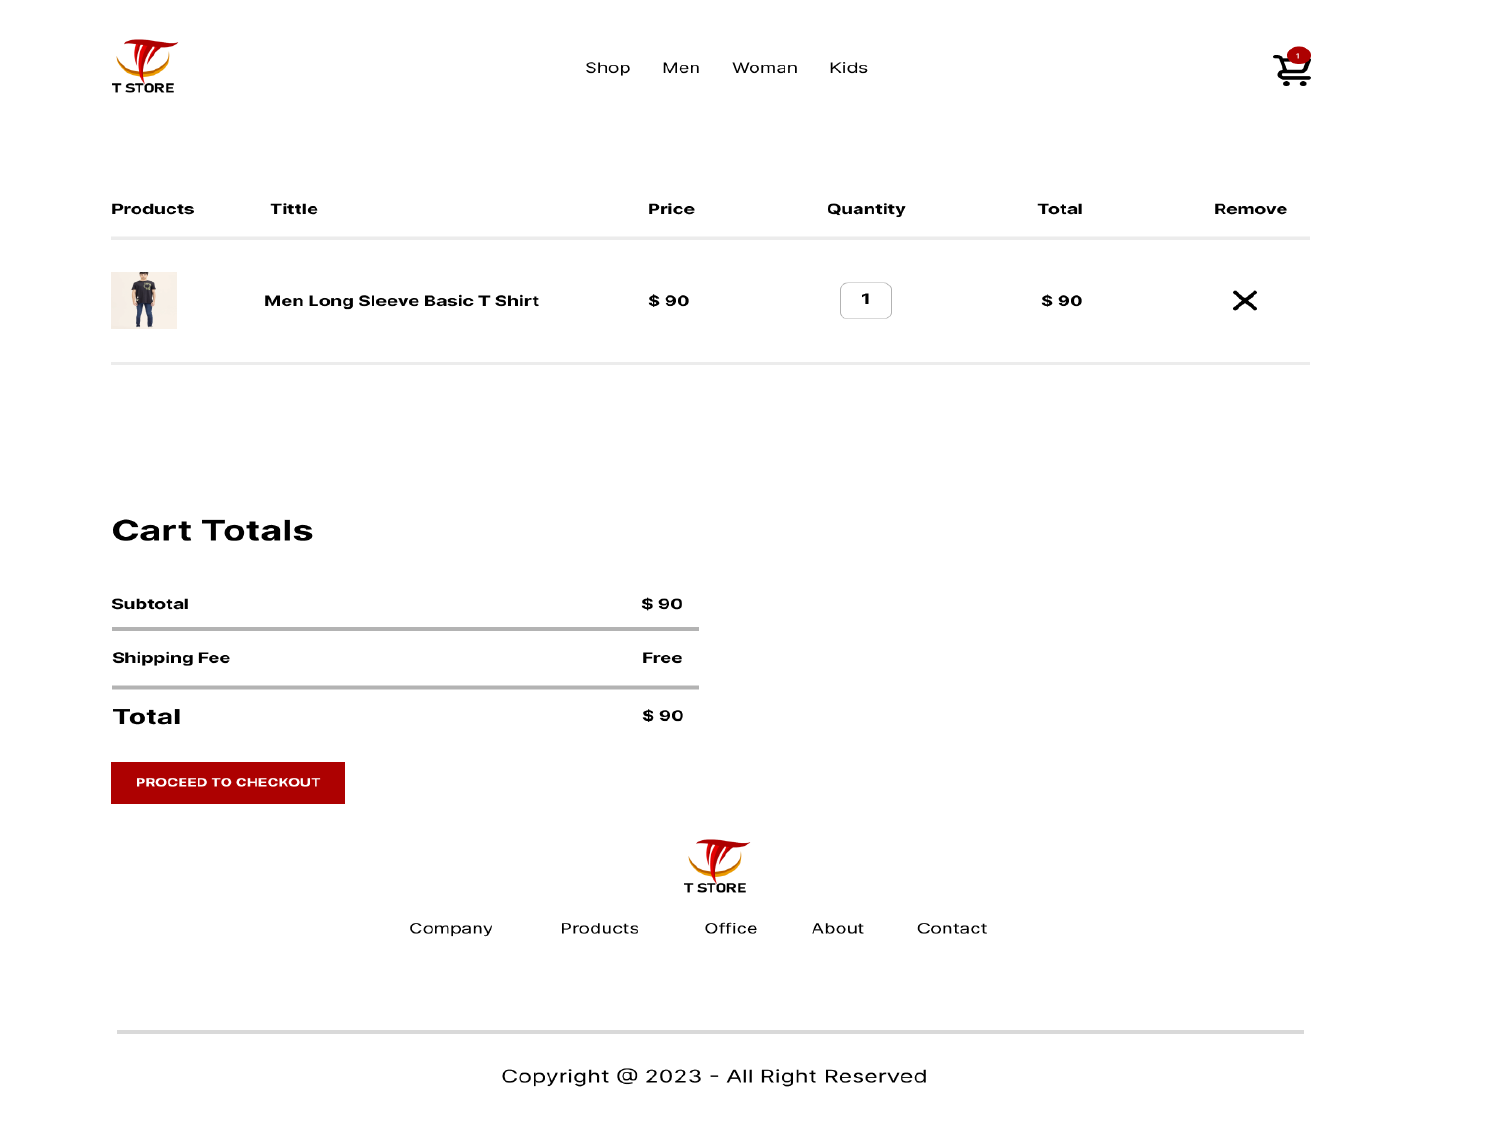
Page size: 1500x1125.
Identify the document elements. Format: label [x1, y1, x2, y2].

picture [37, 25, 1385, 1121]
